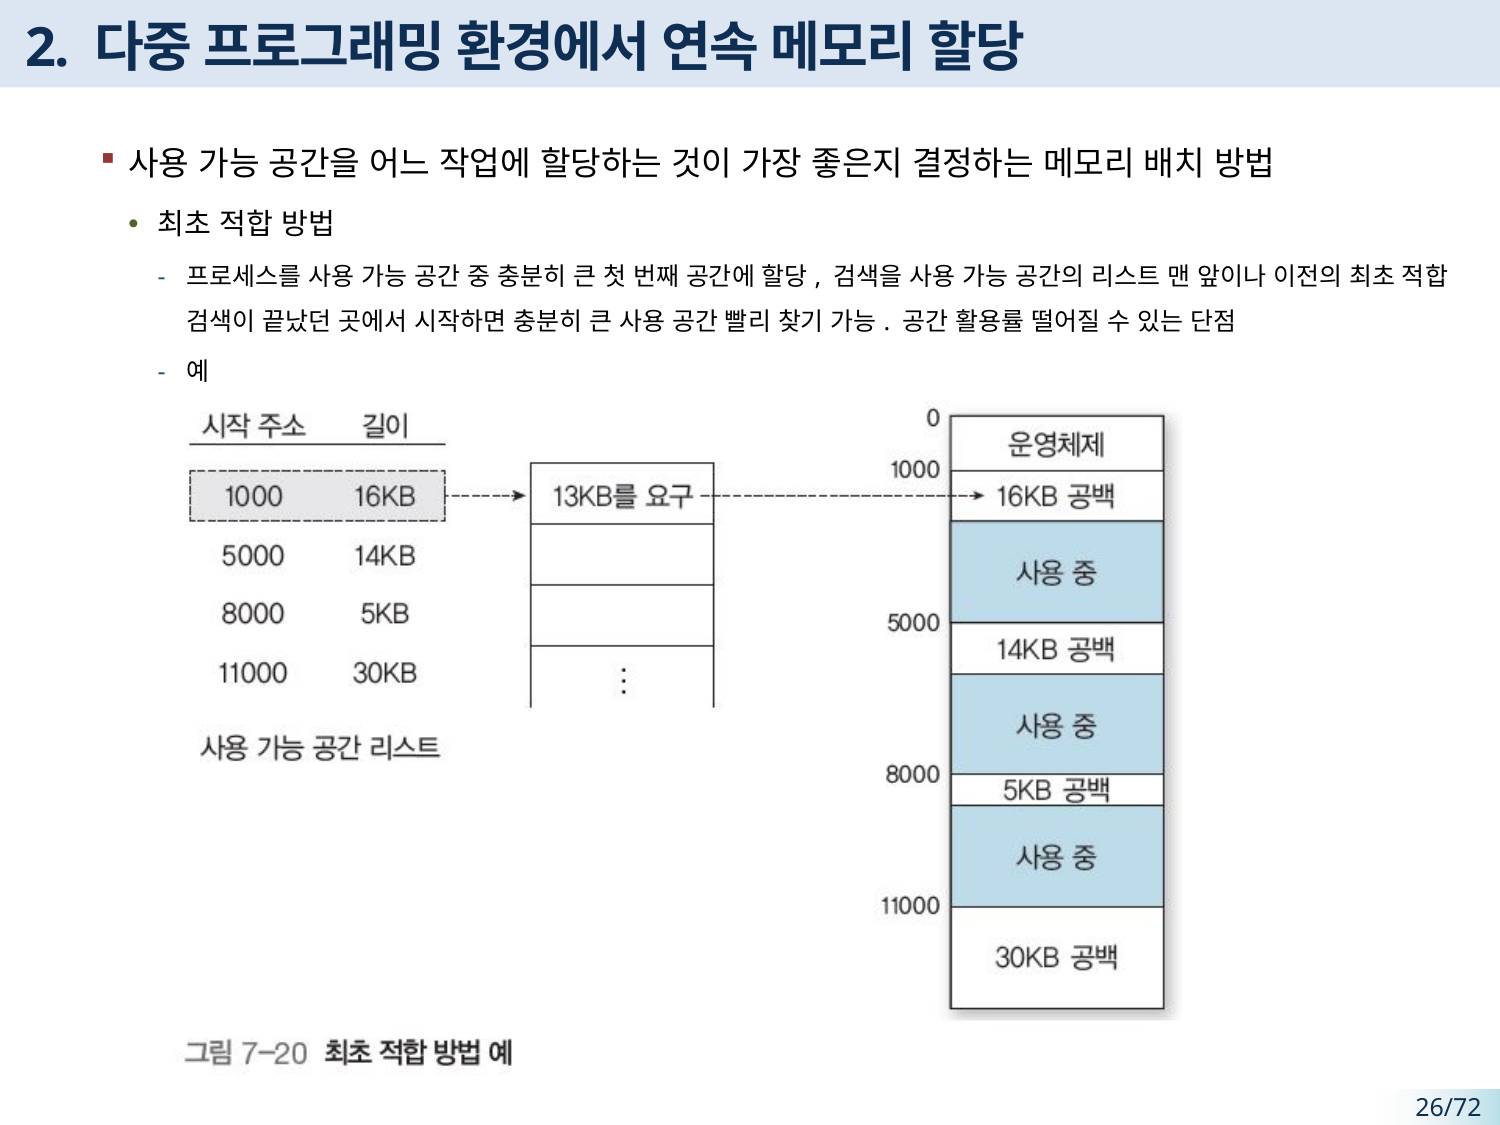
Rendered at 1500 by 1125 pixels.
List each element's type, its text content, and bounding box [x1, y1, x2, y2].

list 사용 가능 공간을 어느 작업에 할당하는 것이 가장 좋은지 결정하는 메모리 배치 방법 최초 적합 방법 프로세스를 사용 가능 공간 중 충분히 큰 첫 번째 공간에 할당, 검색을 사용 가능 공간의 리스트 맨 앞이나 이전의 최초 적합 검색이 끝났던 곳에서 시작하면 충분히 큰 사용 공간 빨리 찾기 가능. 공간 활용률 떨어질 수 있는 단점 예 [10, 126, 1481, 1057]
title 2. 다중 프로그래밍 환경에서 연속 메모리 할당 [10, 5, 1288, 84]
picture [173, 399, 1183, 1080]
